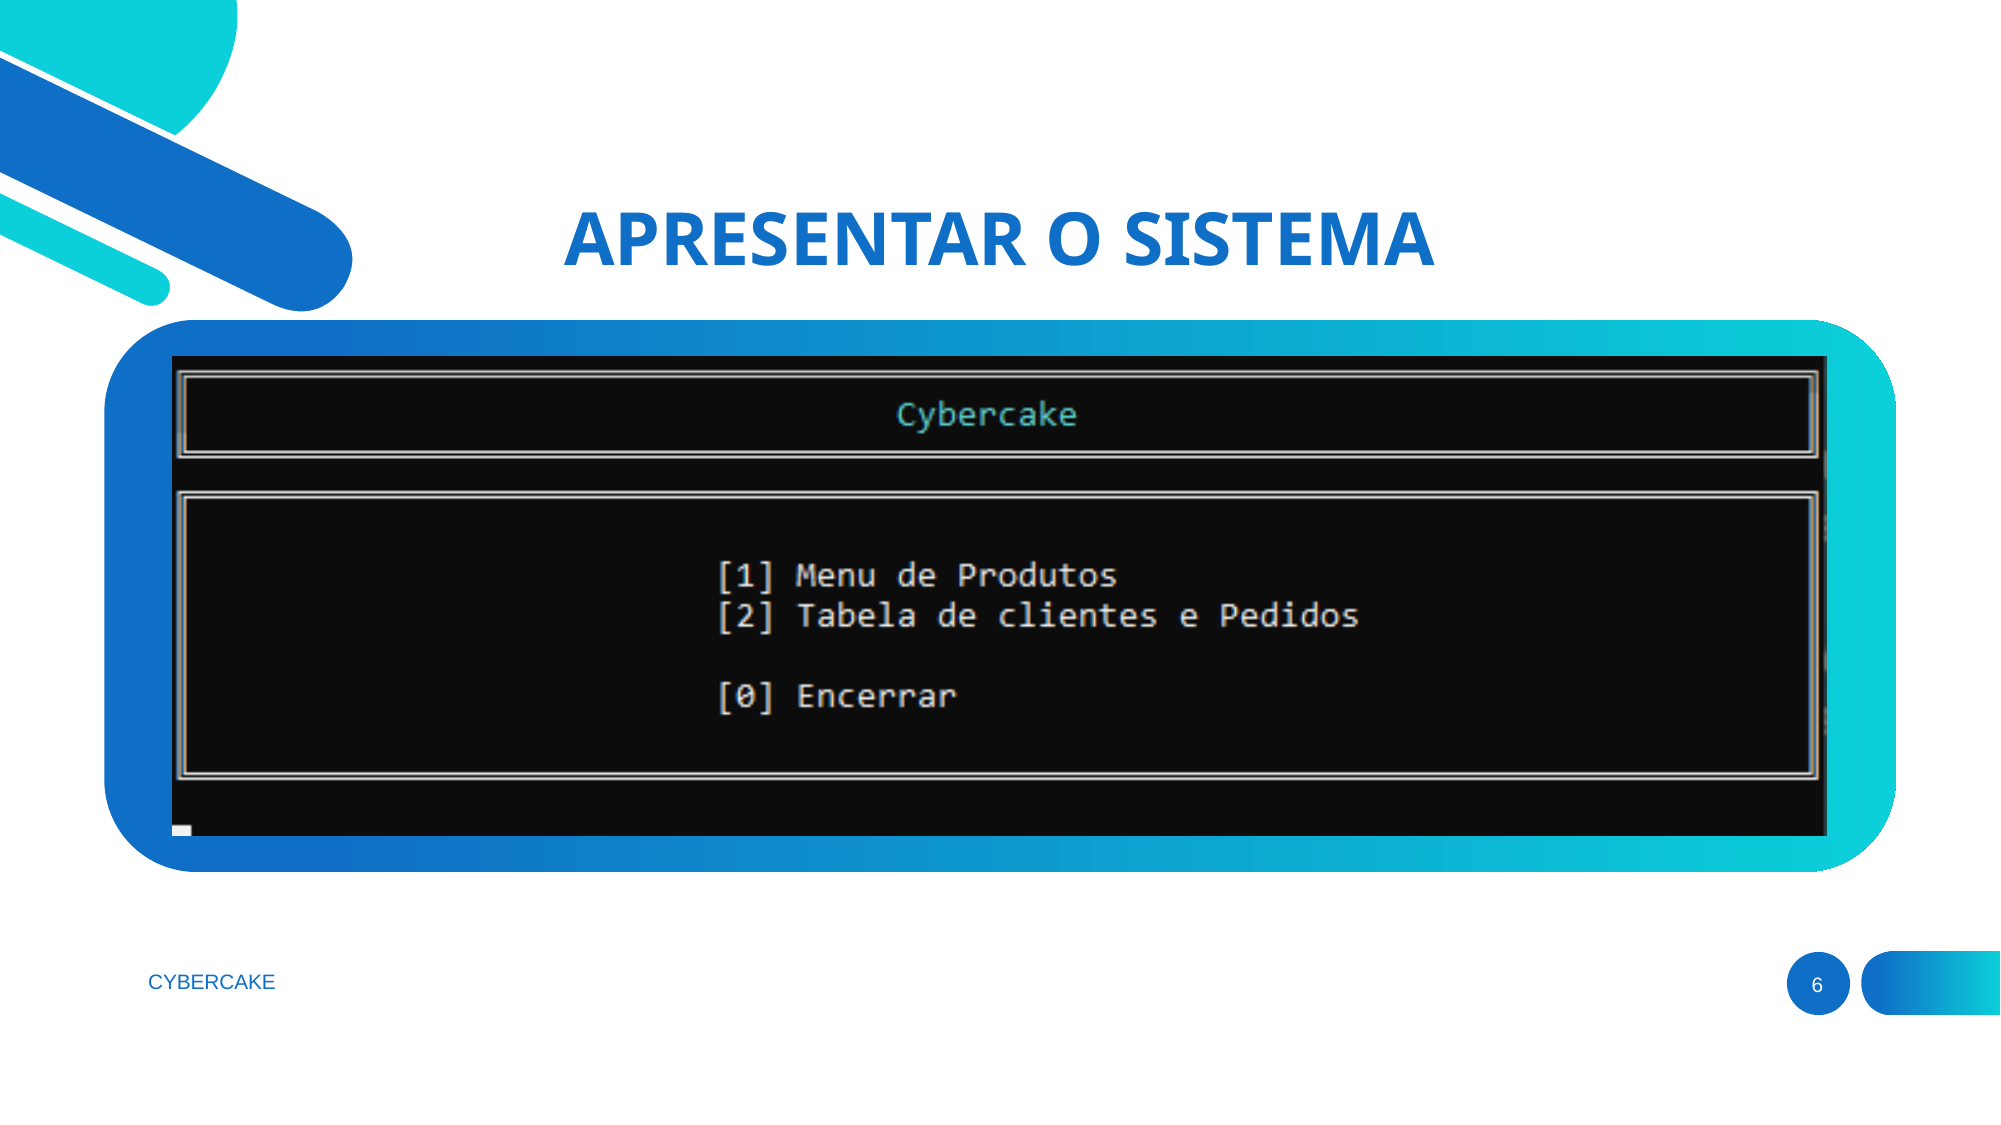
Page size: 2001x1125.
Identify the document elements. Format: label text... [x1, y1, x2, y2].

picture [172, 355, 1828, 837]
slide_number ‹#› [1772, 954, 1863, 1015]
text_box [104, 319, 1896, 873]
title APRESENTAR O SISTEMA [549, 178, 1451, 290]
footer CYBERCAKE [133, 951, 809, 1011]
